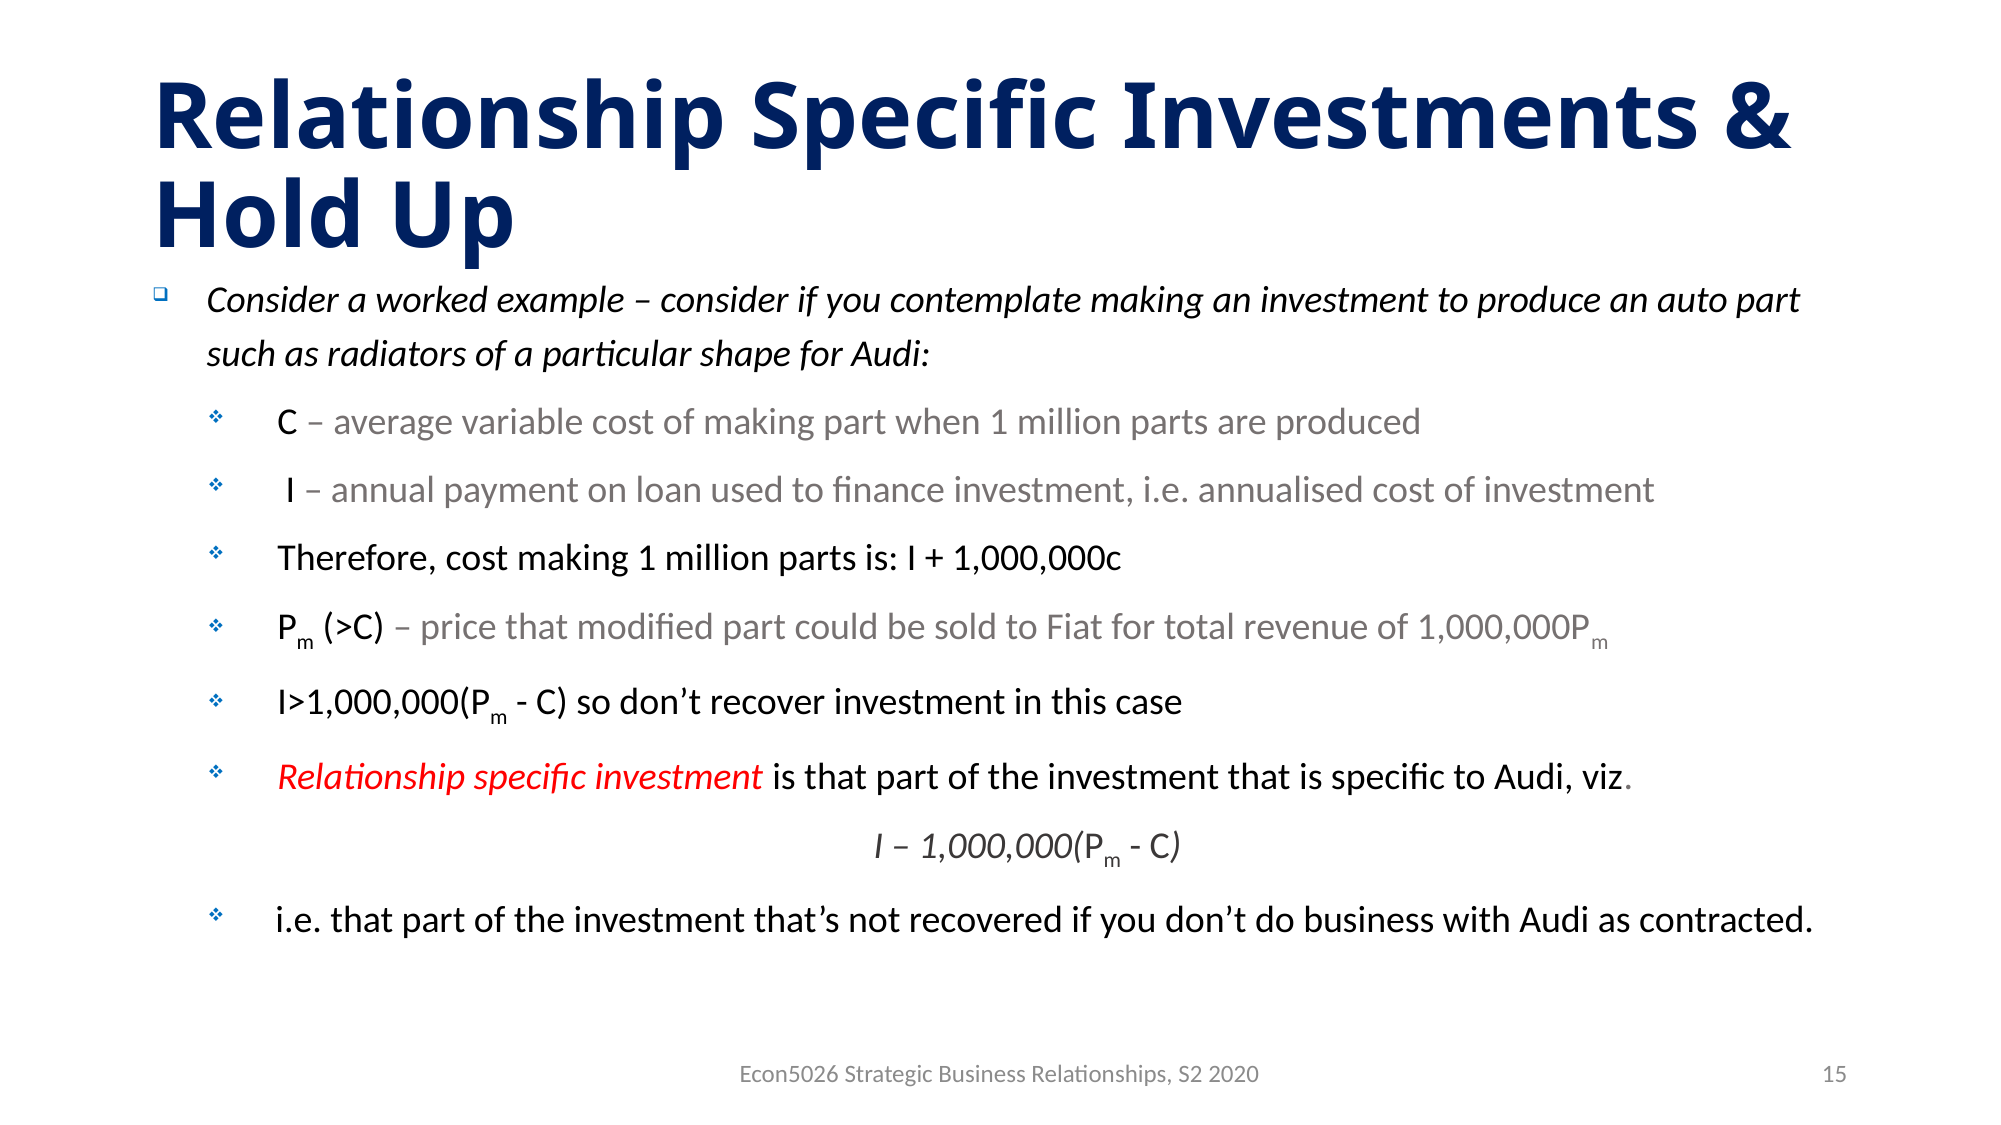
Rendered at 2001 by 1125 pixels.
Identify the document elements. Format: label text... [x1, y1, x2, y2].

title Relationship Specific Investments & Hold Up [137, 59, 1863, 258]
slide_number 15 [1412, 1042, 1863, 1103]
footer Econ5026 Strategic Business Relationships, S2 2020 [662, 1042, 1338, 1103]
list Consider a worked example – consider if you contemplate making an investment to produce an auto part such as radiators of a particular shape for Audi: C – average variable cost of making part when 1 million parts are produced I – annual payment on loan used to finance investment, i.e. annualised cost of investment Therefore, cost making 1 million parts is: I + 1,000,000c Pm (>C) – price that modified part could be sold to Fiat for total revenue of 1,000,000Pm I>1,000,000(Pm - C) so don’t recover investment in this case Relationship specific investment is that part of the investment that is specific to Audi, viz. I – 1,000,000(Pm - C) i.e. that part of the investment that’s not recovered if you don’t do business with Audi as contracted. [137, 258, 1863, 1014]
